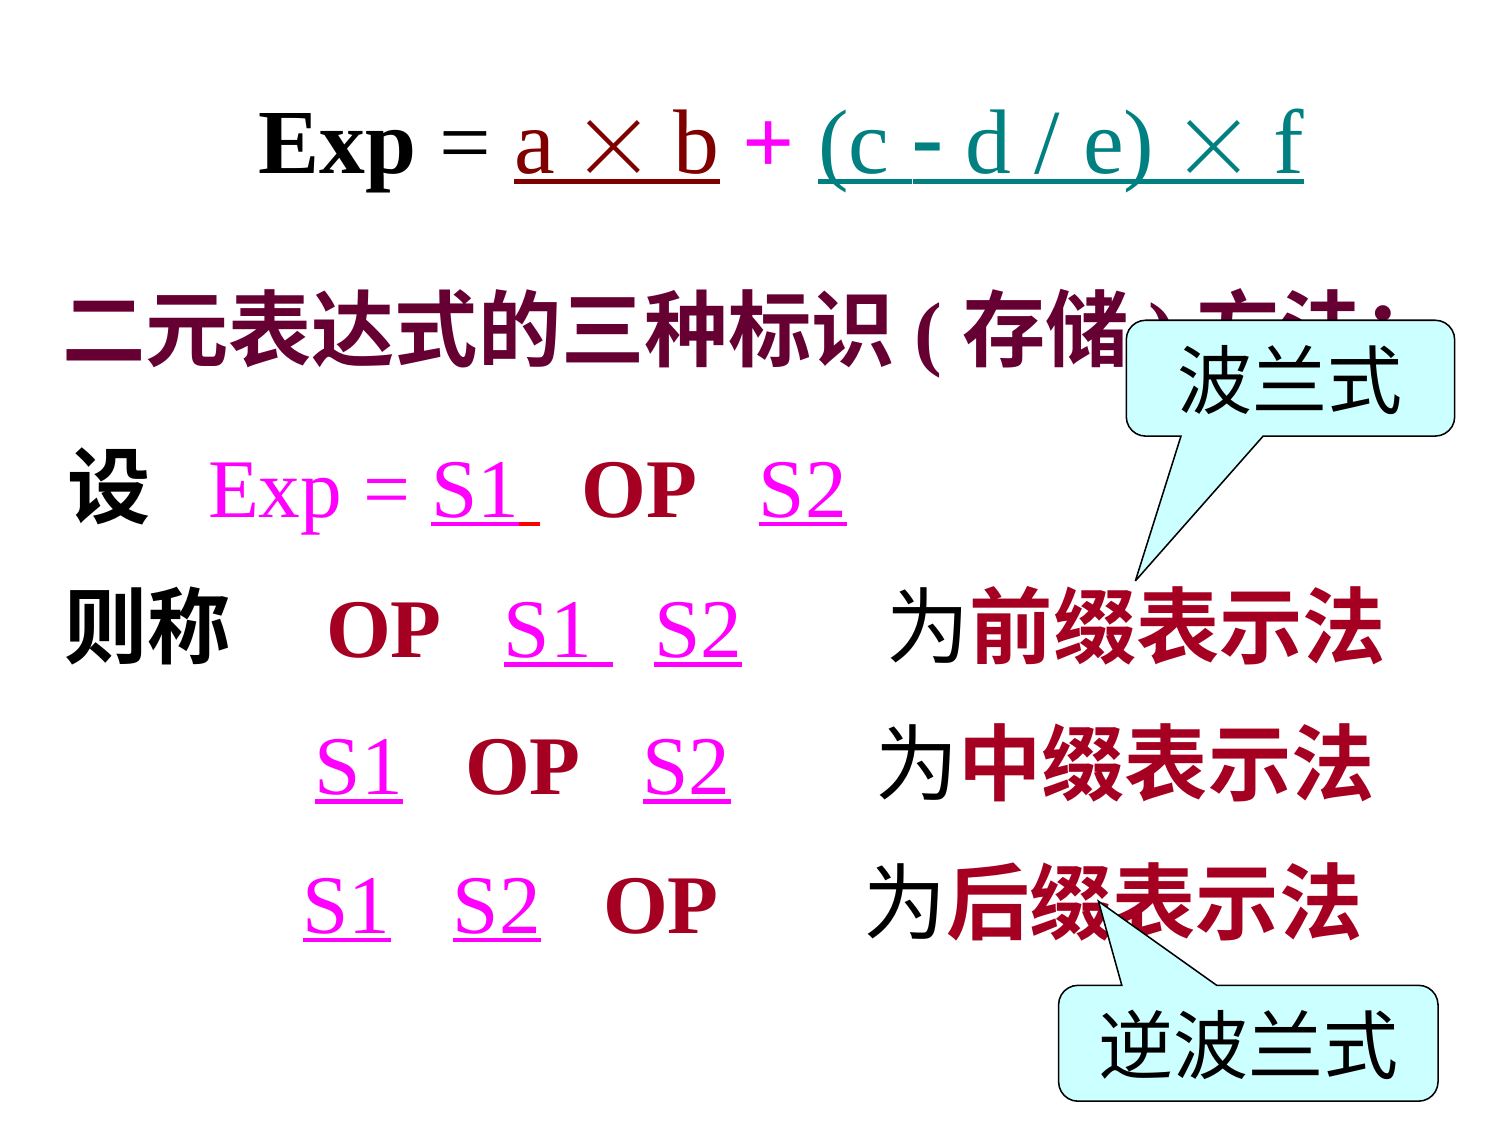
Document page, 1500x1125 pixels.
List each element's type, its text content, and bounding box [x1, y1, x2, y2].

text_box 设 Exp = S1 OP S2 [52, 426, 862, 542]
text_box 二元表达式的三种标识(存储)方法： [24, 269, 1461, 385]
text_box Exp = a  b + (c  d / e)  f [243, 74, 1358, 200]
text_box S1 S2 OP 为后缀表示法 [267, 842, 1397, 958]
text_box S1 OP S2 为中缀表示法 [300, 703, 1453, 819]
text_box 逆波兰式 [1058, 901, 1439, 1102]
text_box 则称 OP S1 S2 为前缀表示法 [50, 566, 1450, 682]
text_box 波兰式 [1126, 320, 1455, 581]
